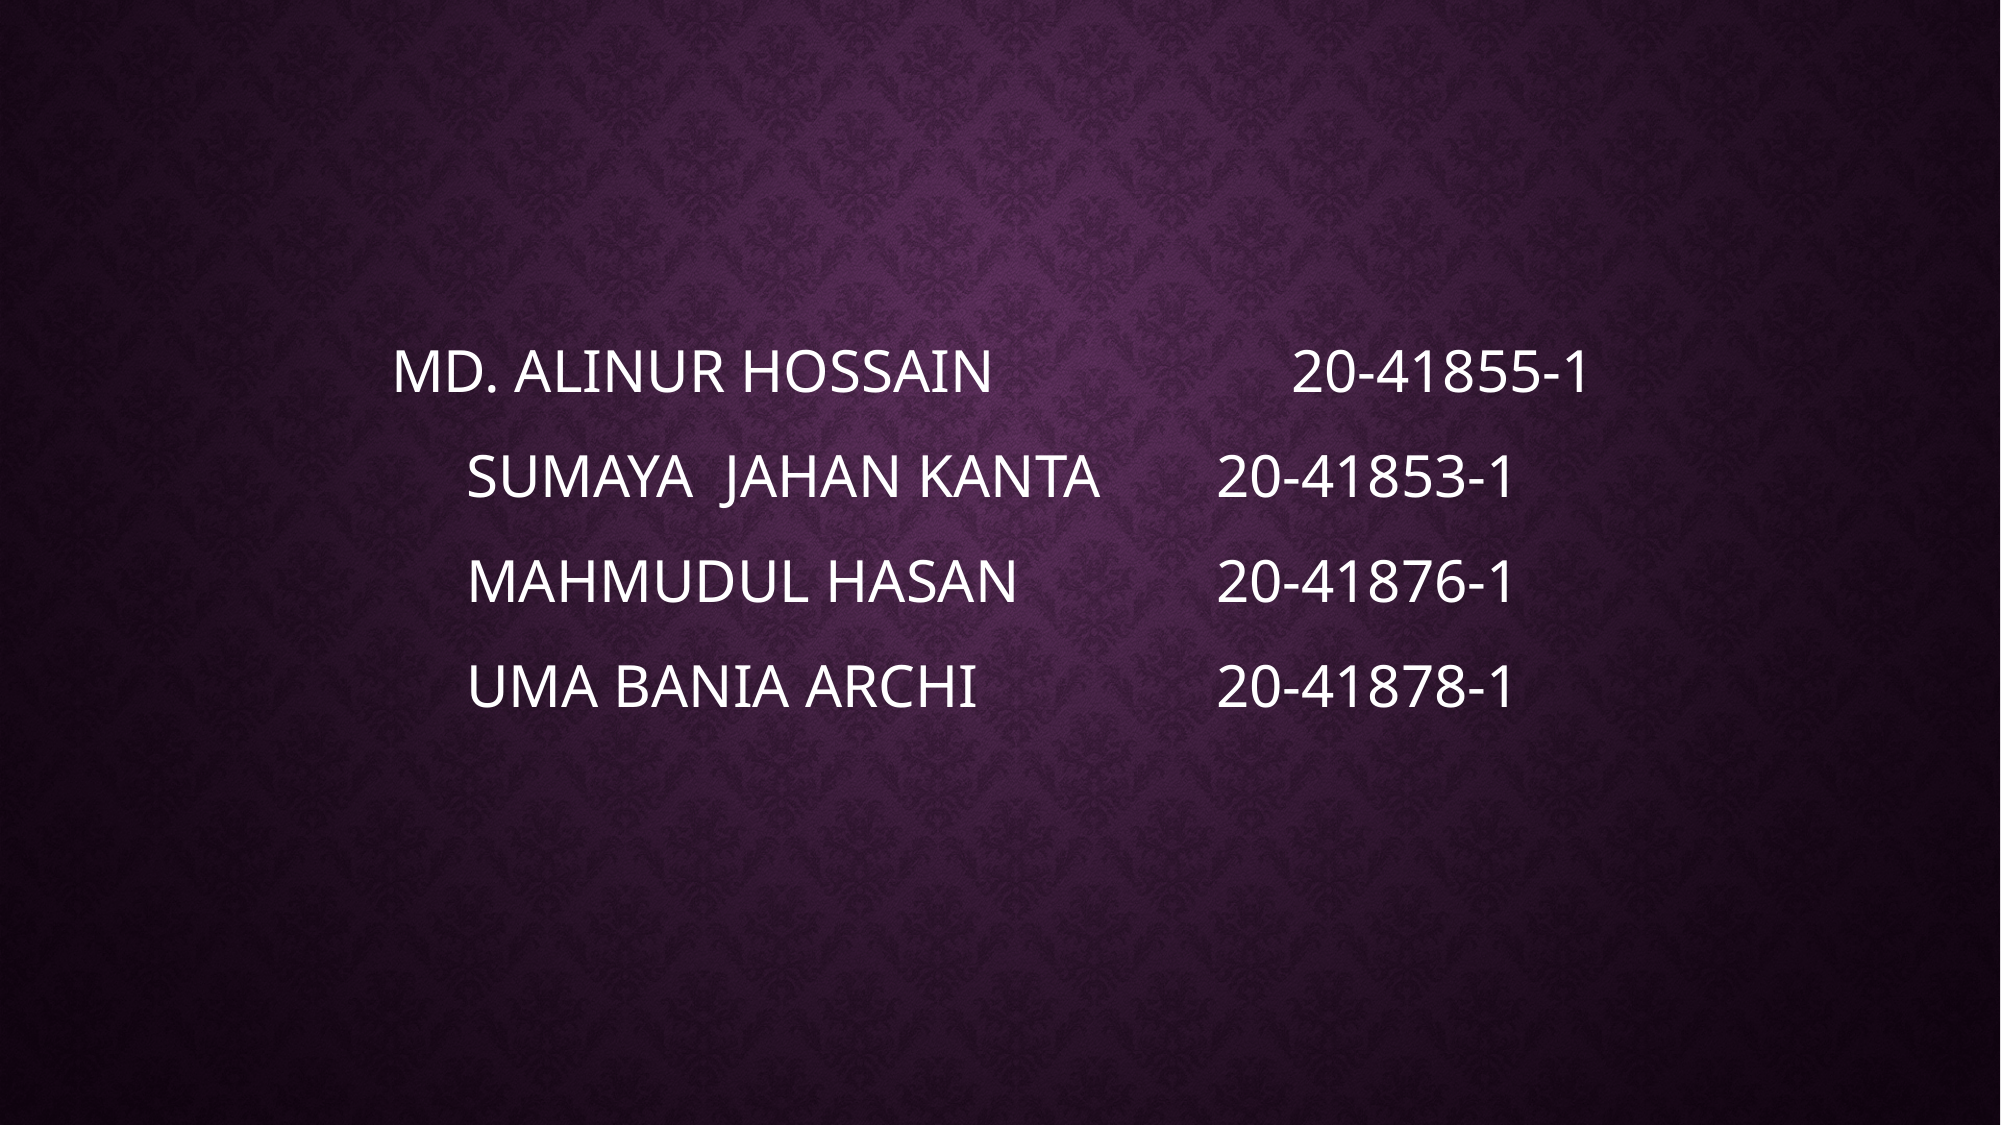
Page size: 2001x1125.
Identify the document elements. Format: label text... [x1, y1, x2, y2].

list MD. ALINUR HOSSAIN 20-41855-1 SUMAYA JAHAN KANTA 20-41853-1 MAHMUDUL HASAN 20-41876-1 UMA BANIA ARCHI 20-41878-1 [147, 312, 1838, 765]
